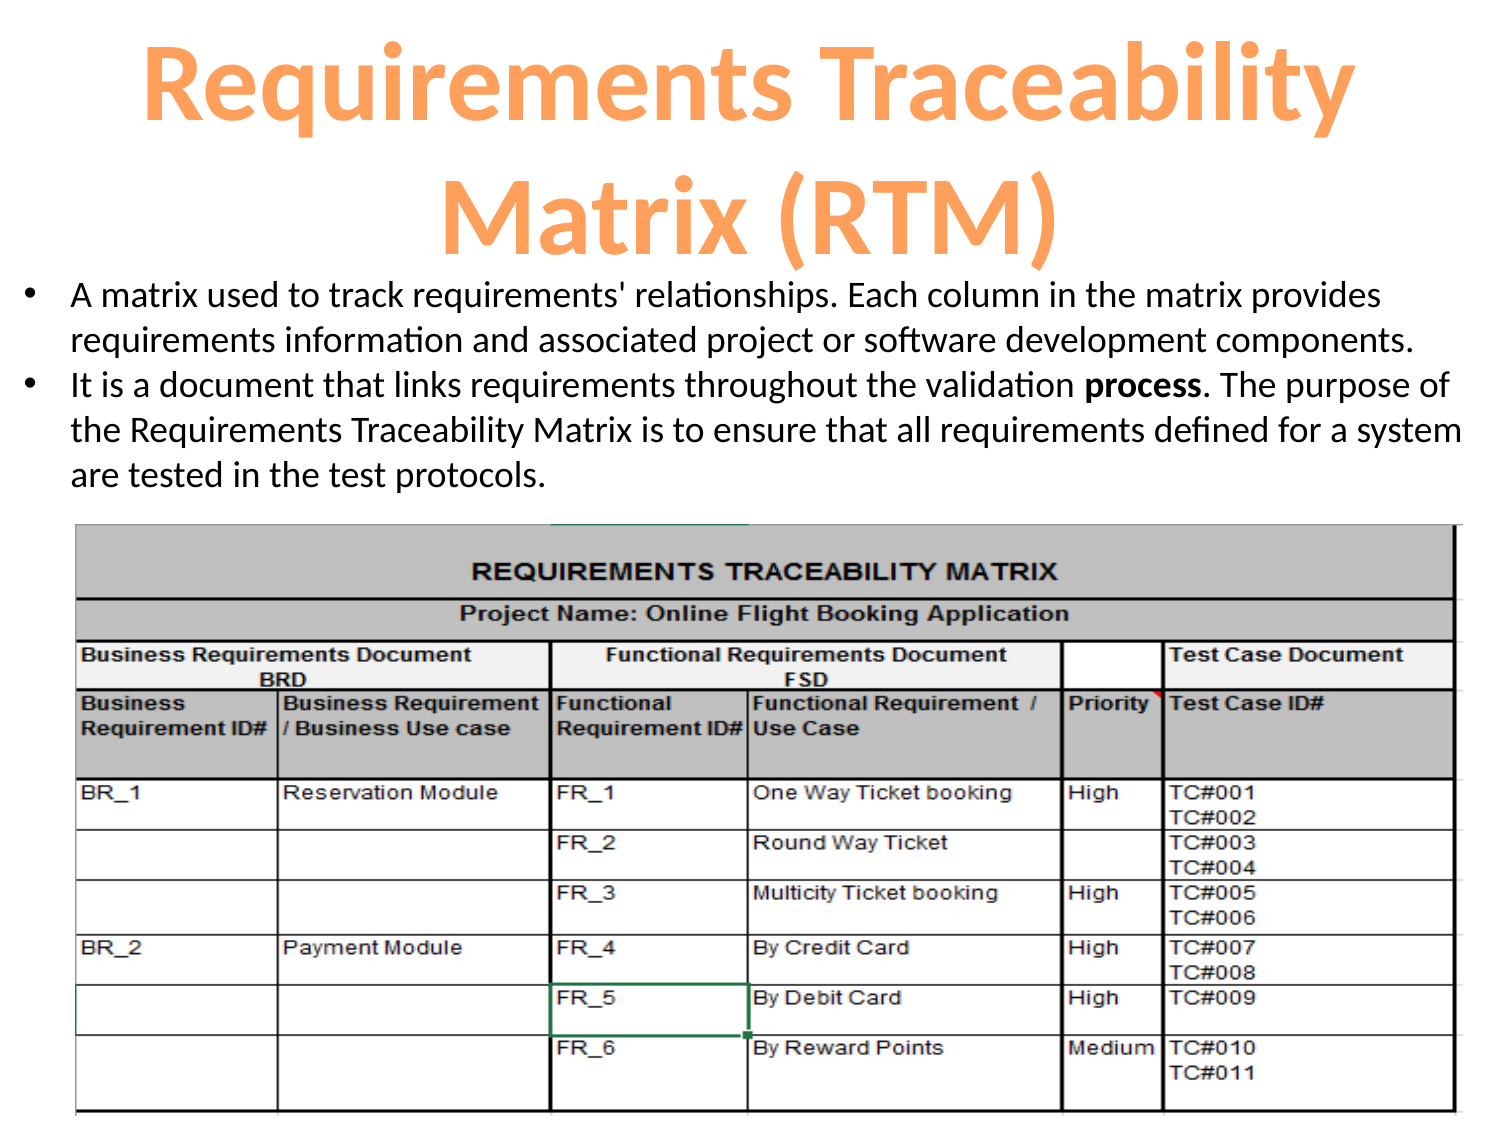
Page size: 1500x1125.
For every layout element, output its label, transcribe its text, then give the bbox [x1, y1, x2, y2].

text_box A matrix used to track requirements' relationships. Each column in the matrix provides requirements information and associated project or software development components. It is a document that links requirements throughout the validation process. The purpose of the Requirements Traceability Matrix is to ensure that all requirements defined for a system are tested in the test protocols. [8, 285, 1484, 503]
text_box Requirements Traceability Matrix (RTM) [0, 0, 1500, 285]
picture [74, 524, 1463, 1116]
